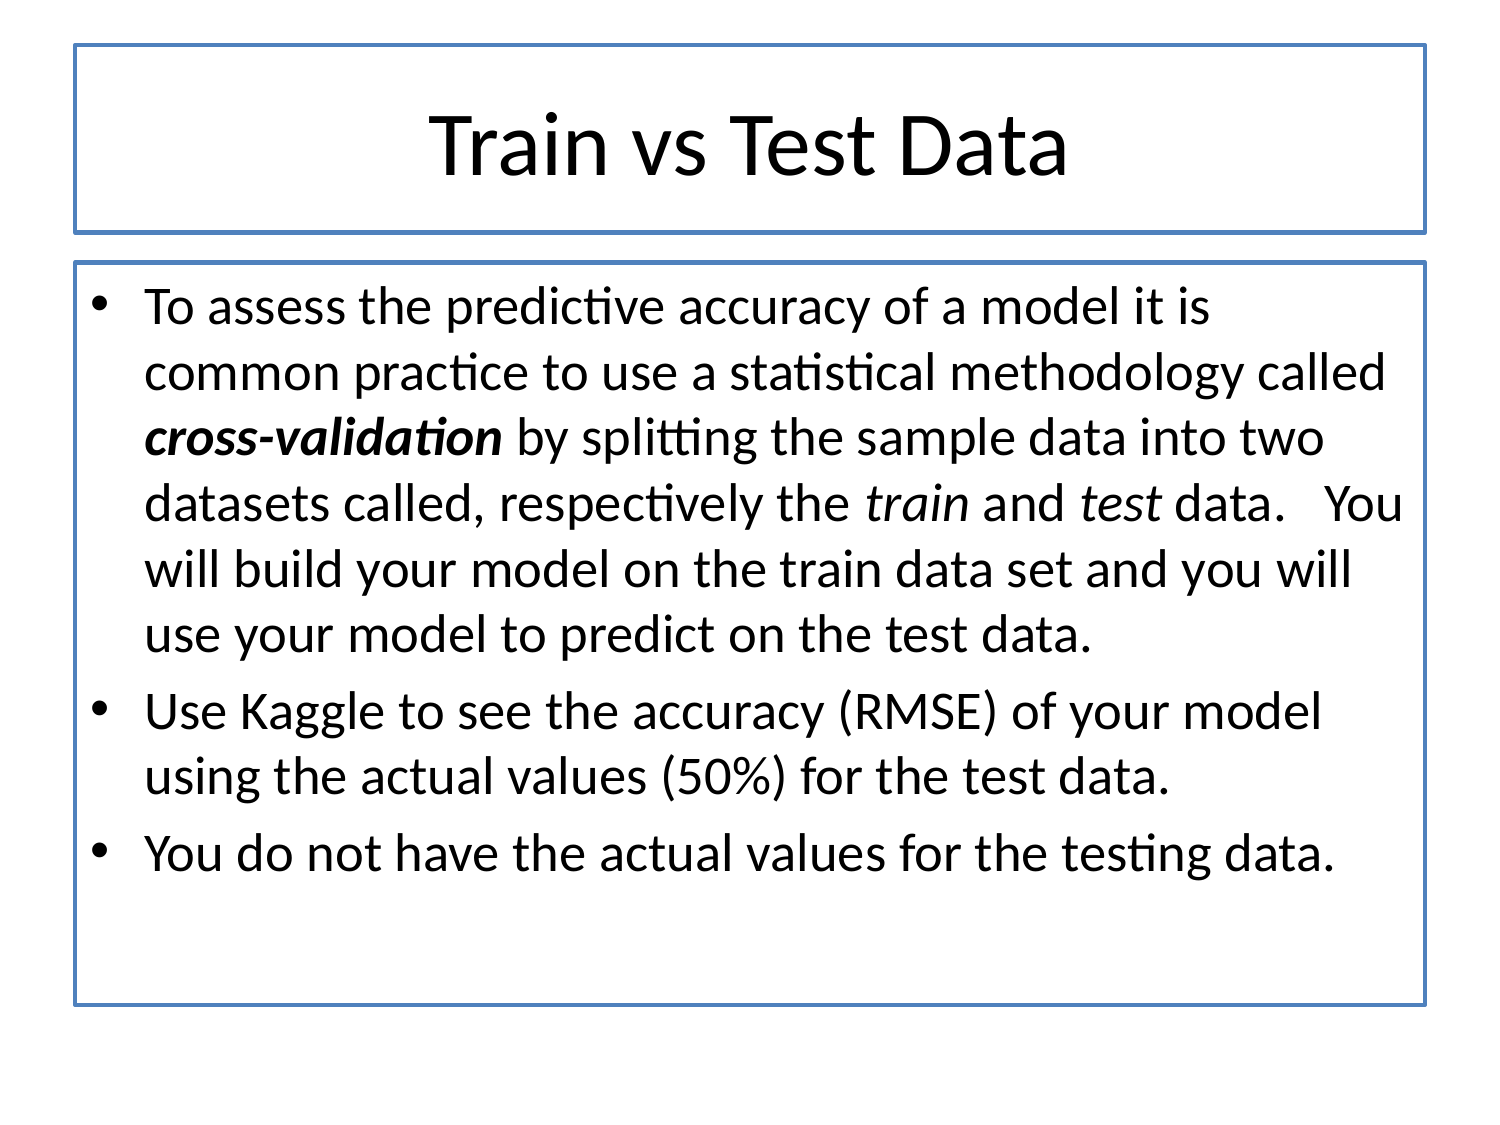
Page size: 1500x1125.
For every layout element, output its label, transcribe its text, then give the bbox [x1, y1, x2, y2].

list To assess the predictive accuracy of a model it is common practice to use a statistical methodology called cross-validation by splitting the sample data into two datasets called, respectively the train and test data. You will build your model on the train data set and you will use your model to predict on the test data. Use Kaggle to see the accuracy (RMSE) of your model using the actual values (50%) for the test data. You do not have the actual values for the testing data. [73, 260, 1427, 1007]
title Train vs Test Data [73, 43, 1427, 235]
